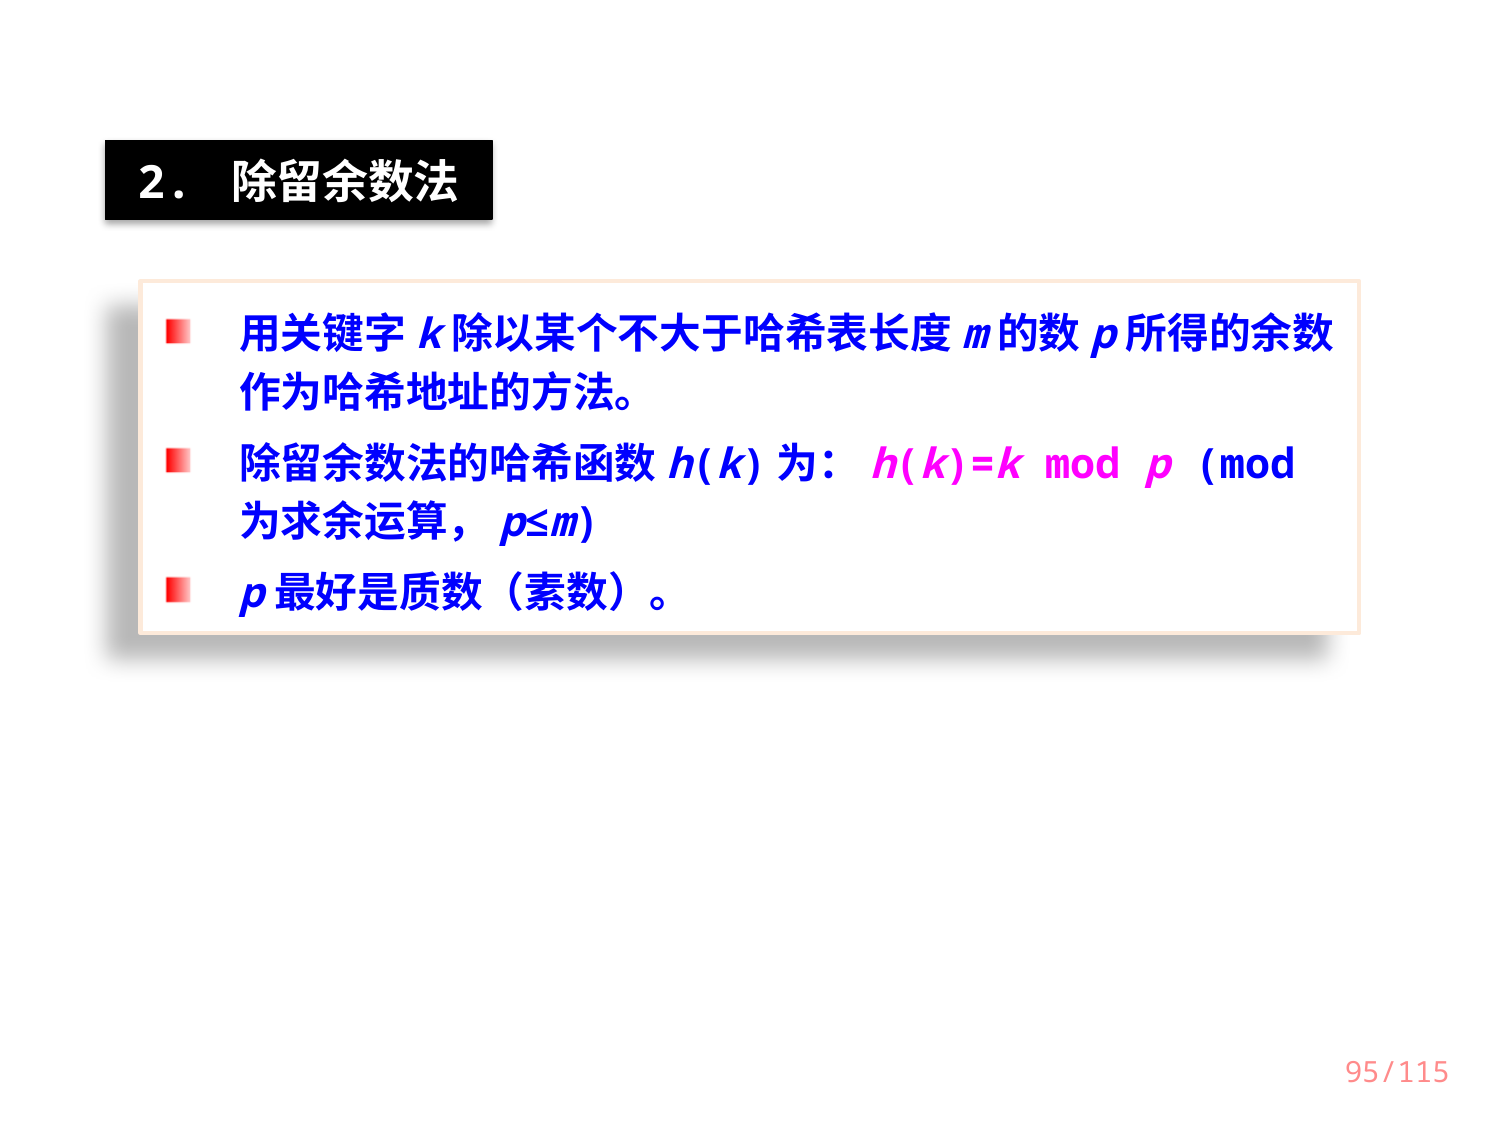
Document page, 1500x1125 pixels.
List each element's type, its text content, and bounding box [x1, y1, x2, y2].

picture [164, 446, 194, 476]
picture [164, 317, 194, 347]
text_box 用关键字k除以某个不大于哈希表长度m的数p所得的余数作为哈希地址的方法。 除留余数法的哈希函数h(k)为：h(k)=k mod p (mod为求余运算，p≤m) p最好是质数（素数）。 [138, 279, 1361, 635]
text_box 2. 除留余数法 [105, 140, 493, 220]
slide_number 95/115 [1293, 1042, 1465, 1103]
picture [164, 575, 194, 606]
